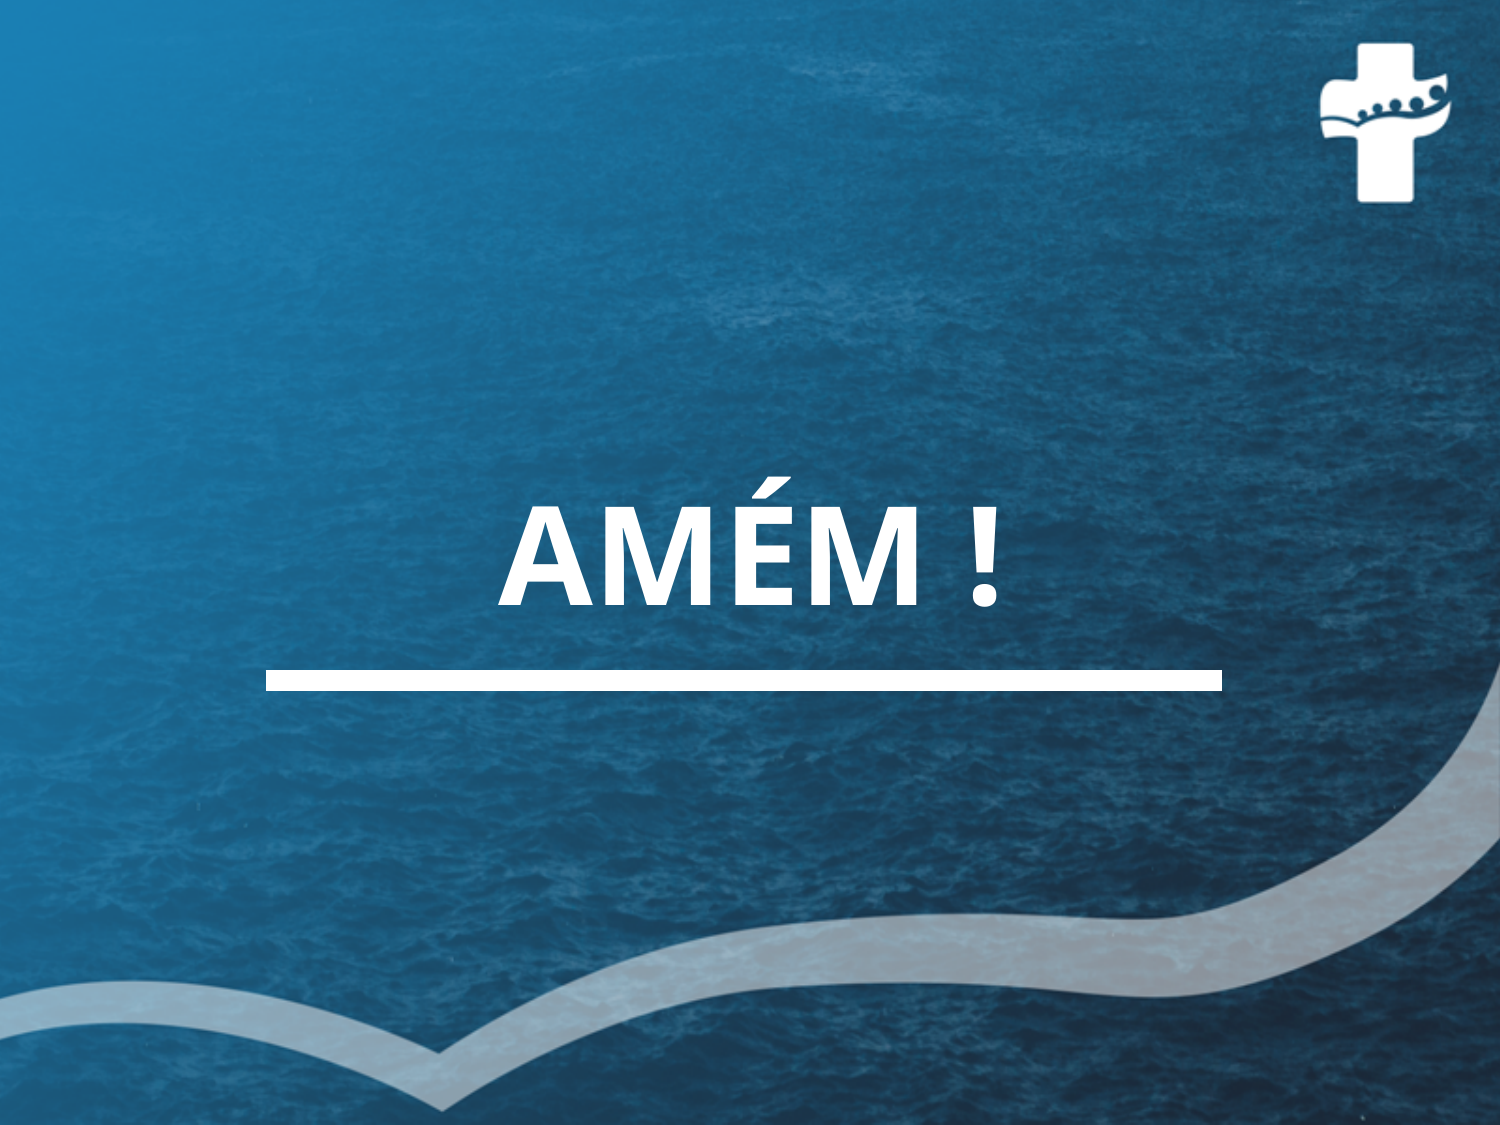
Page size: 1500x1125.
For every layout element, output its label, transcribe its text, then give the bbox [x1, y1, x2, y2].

list AMÉM ! [76, 479, 1427, 681]
picture [0, 0, 1500, 1125]
